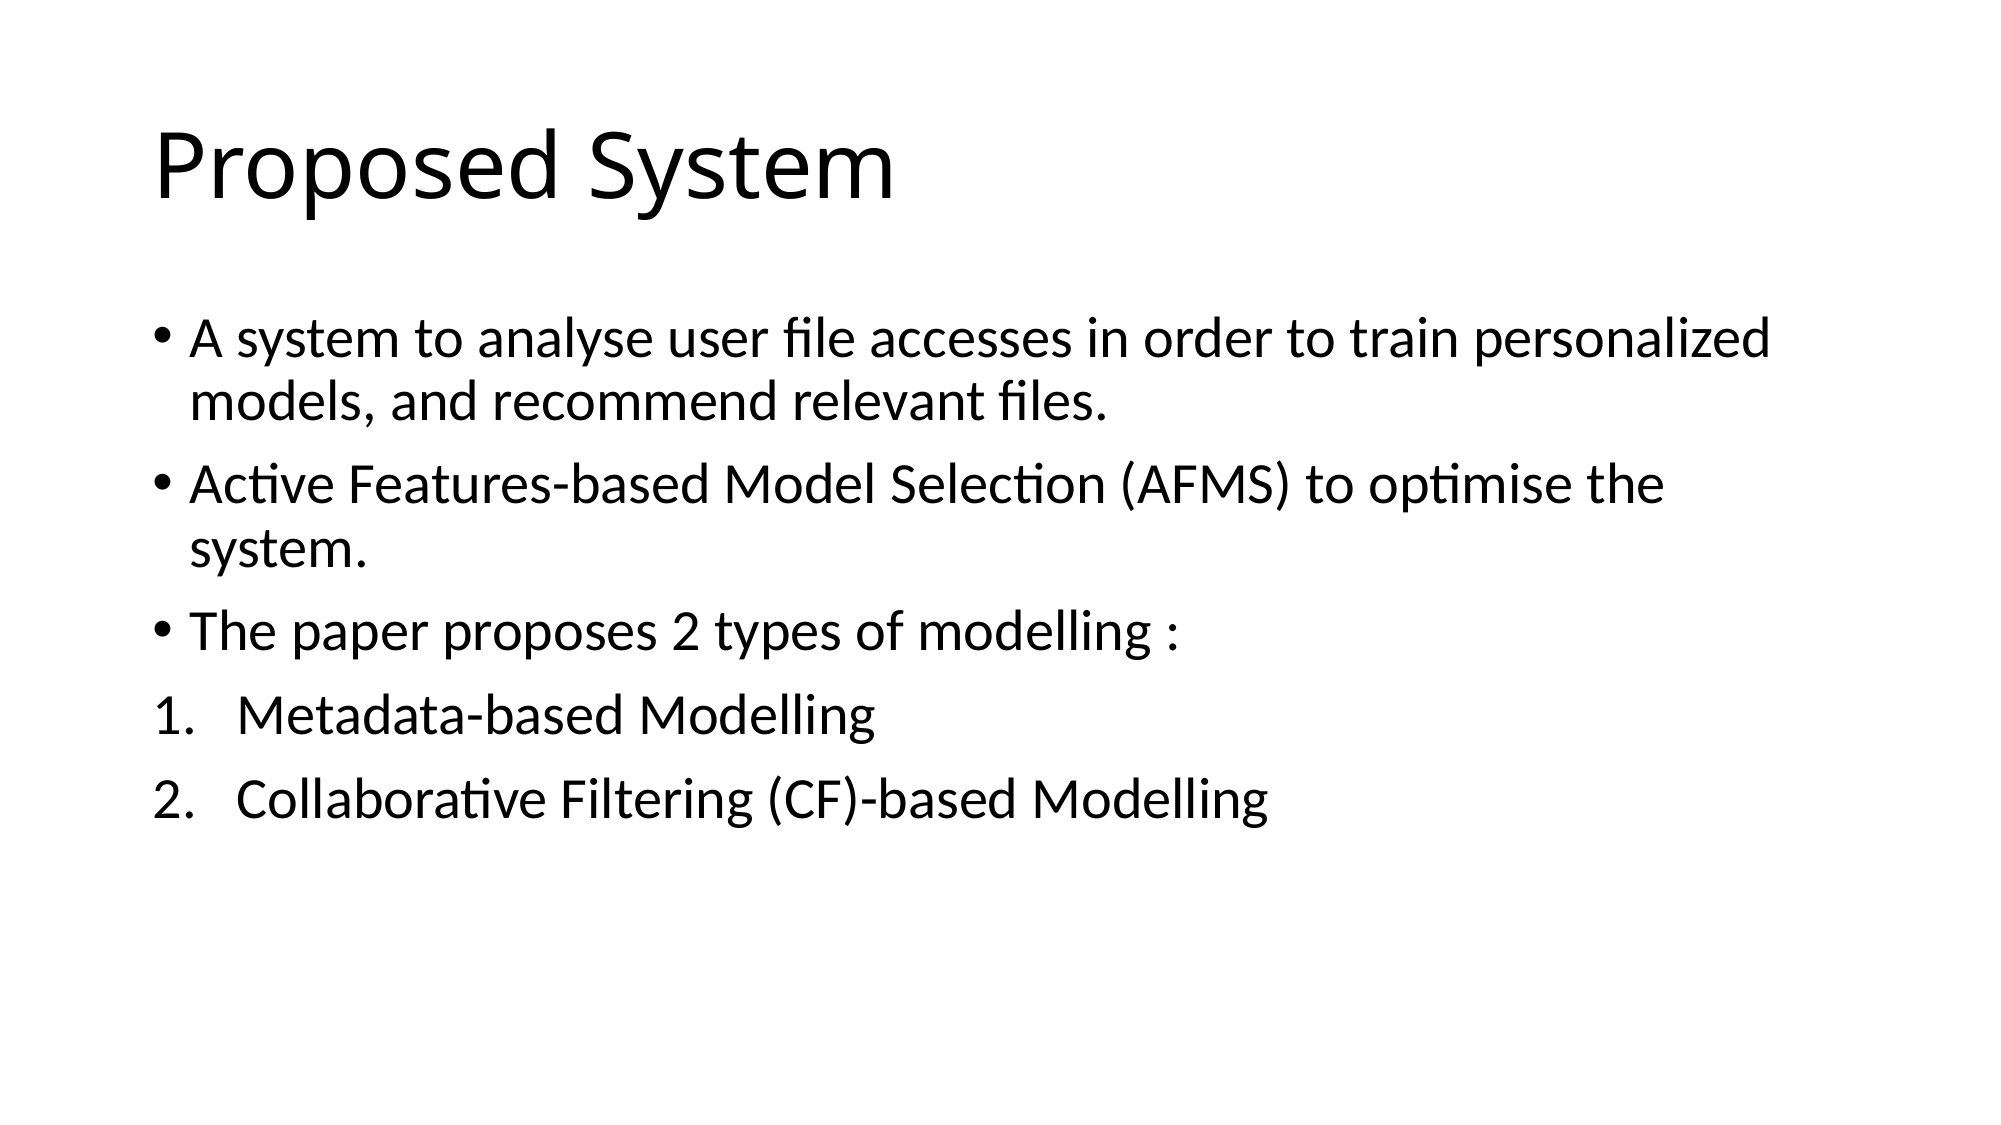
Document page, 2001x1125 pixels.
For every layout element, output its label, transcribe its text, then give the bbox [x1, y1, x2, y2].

title Proposed System [137, 59, 1863, 278]
list A system to analyse user file accesses in order to train personalized models, and recommend relevant files. Active Features-based Model Selection (AFMS) to optimise the system. The paper proposes 2 types of modelling : Metadata-based Modelling Collaborative Filtering (CF)-based Modelling [137, 299, 1863, 1014]
